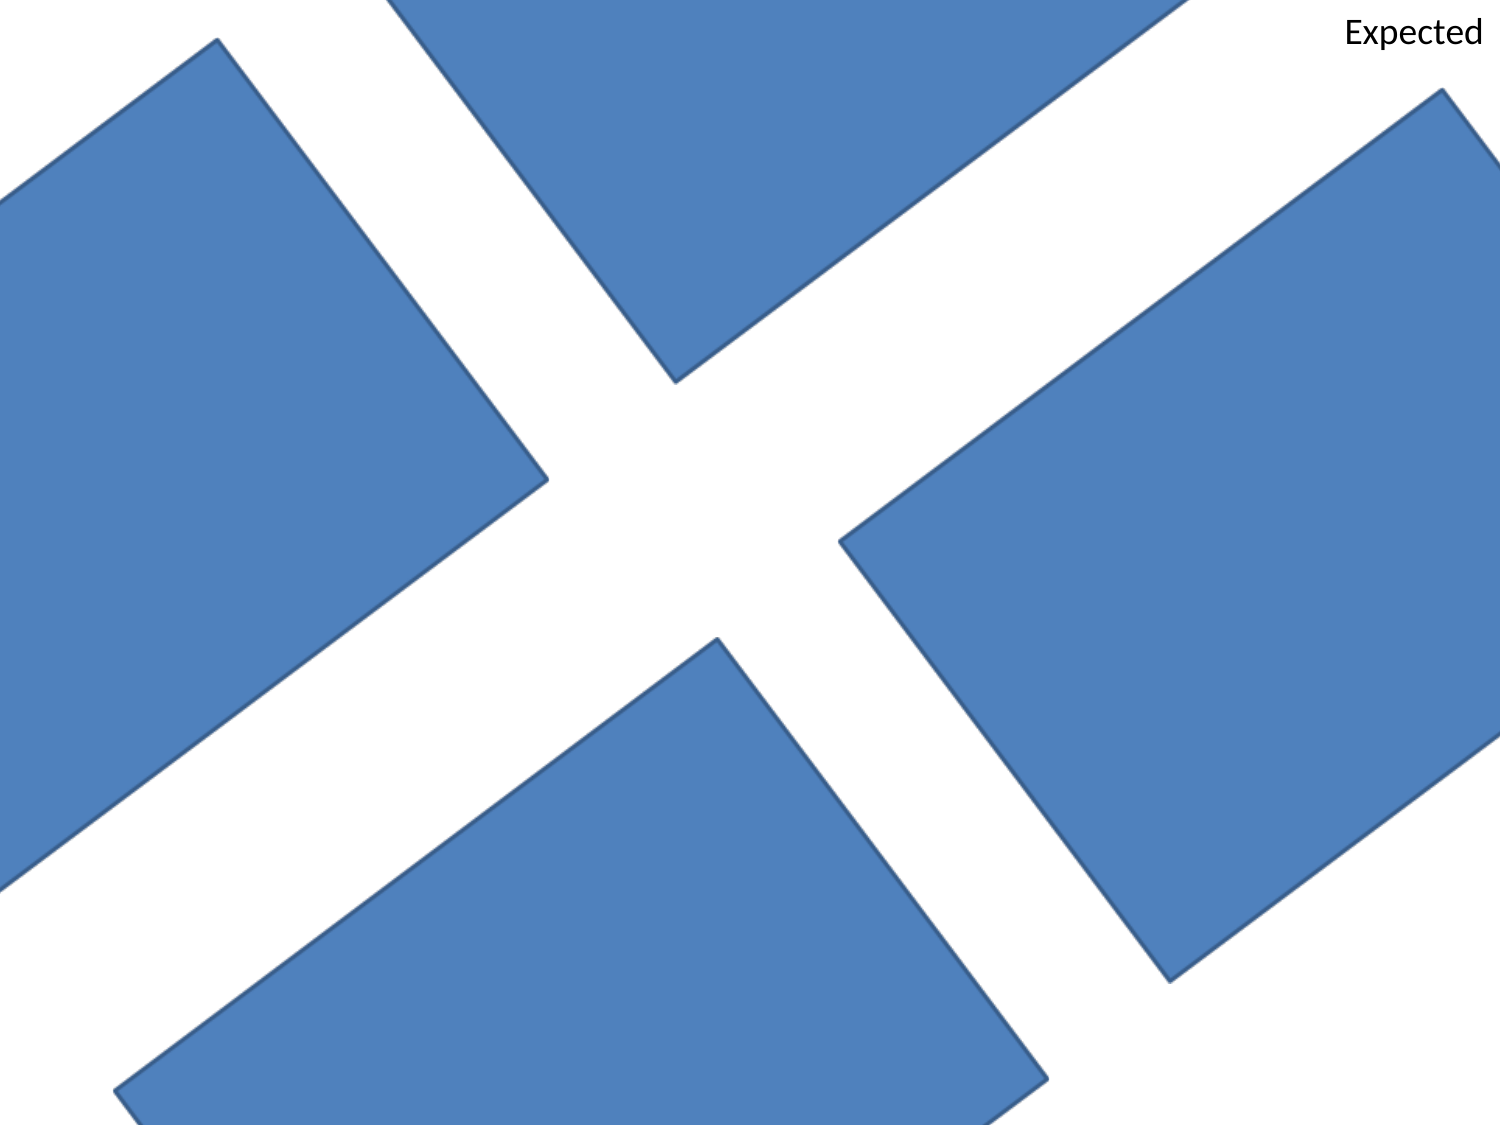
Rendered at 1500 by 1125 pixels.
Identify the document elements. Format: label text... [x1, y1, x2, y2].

picture [0, 0, 1500, 1125]
text_box Expected [1329, 0, 1499, 60]
